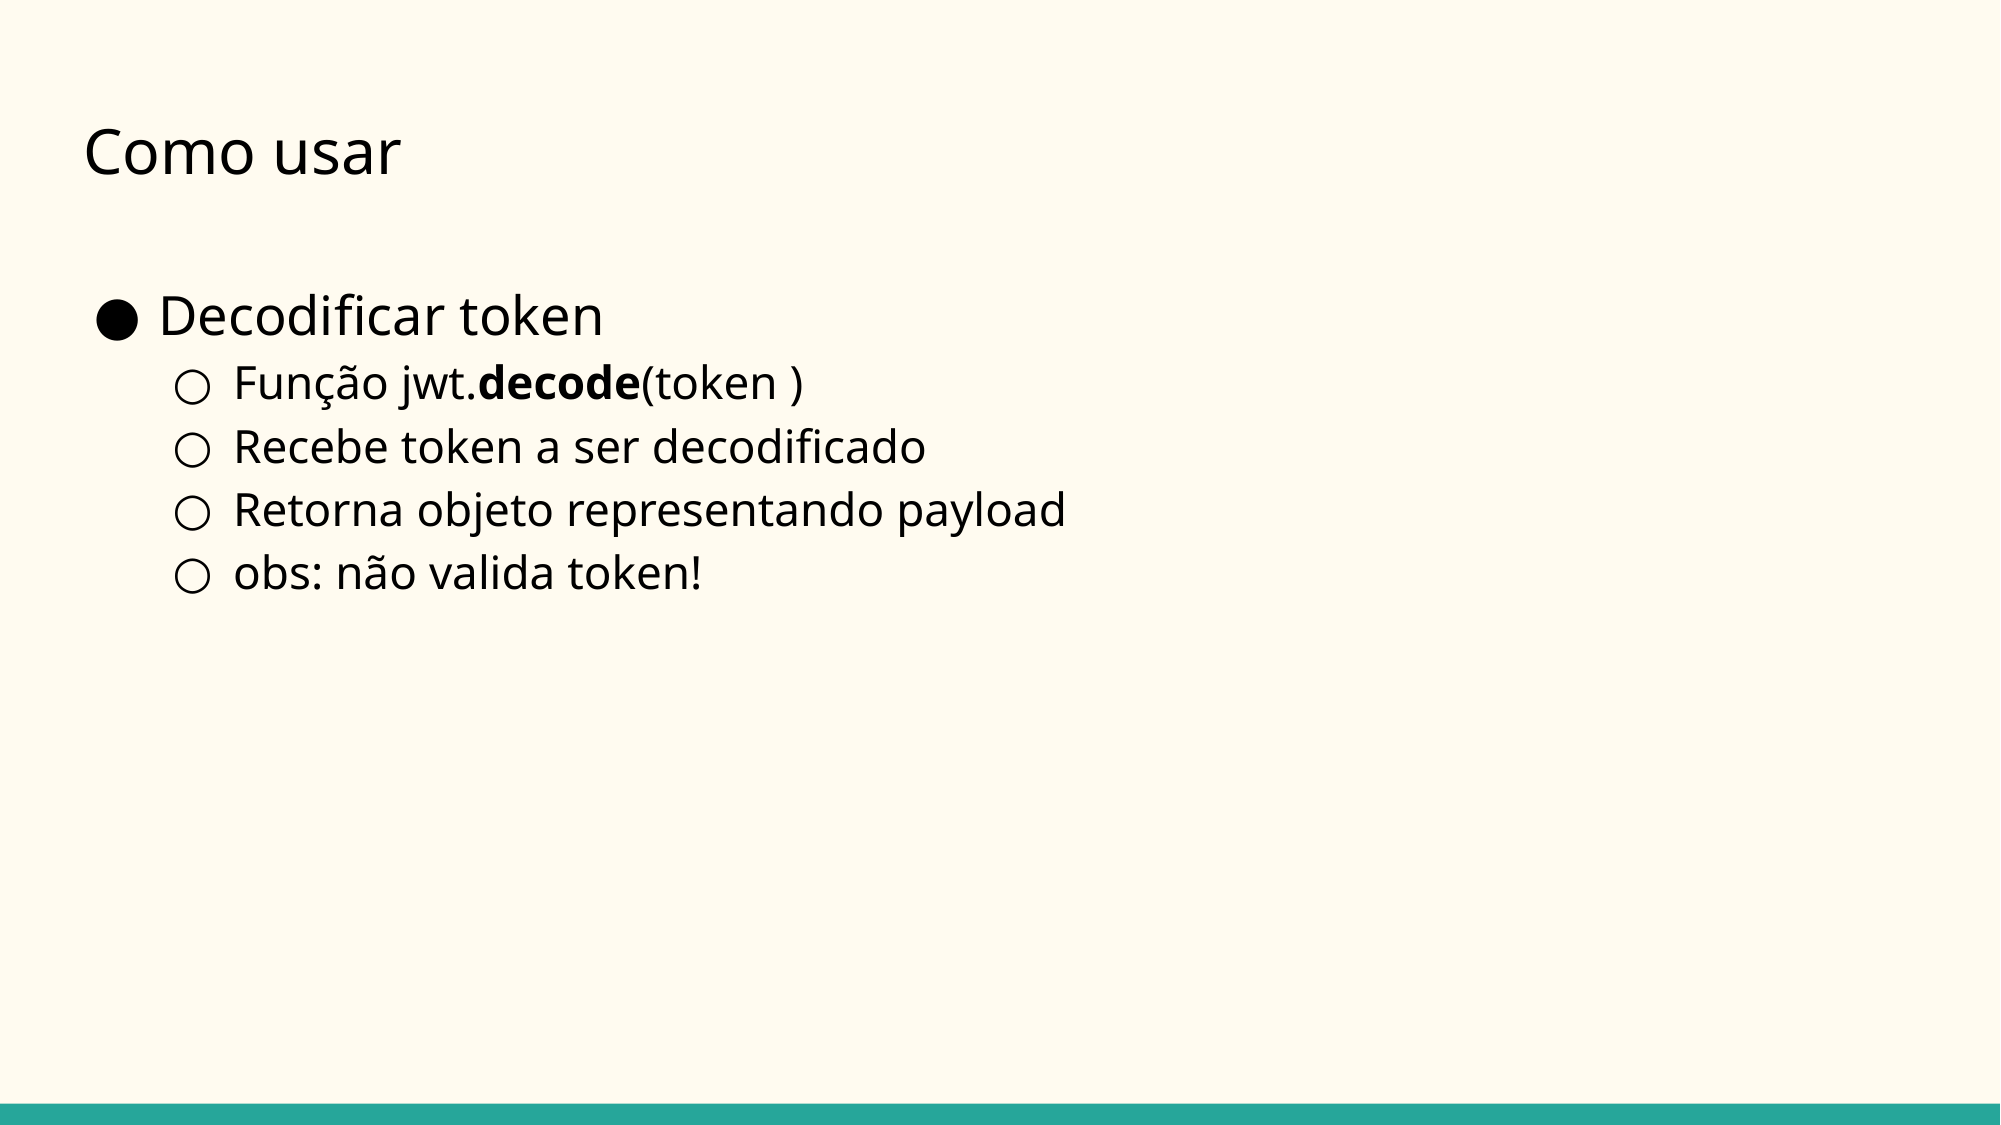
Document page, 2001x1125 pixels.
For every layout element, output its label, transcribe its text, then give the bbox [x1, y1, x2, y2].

list Decodificar token Função jwt.decode(token ) Recebe token a ser decodificado Retorna objeto representando payload obs: não valida token! [68, 256, 1932, 1000]
title Como usar [68, 97, 1932, 232]
